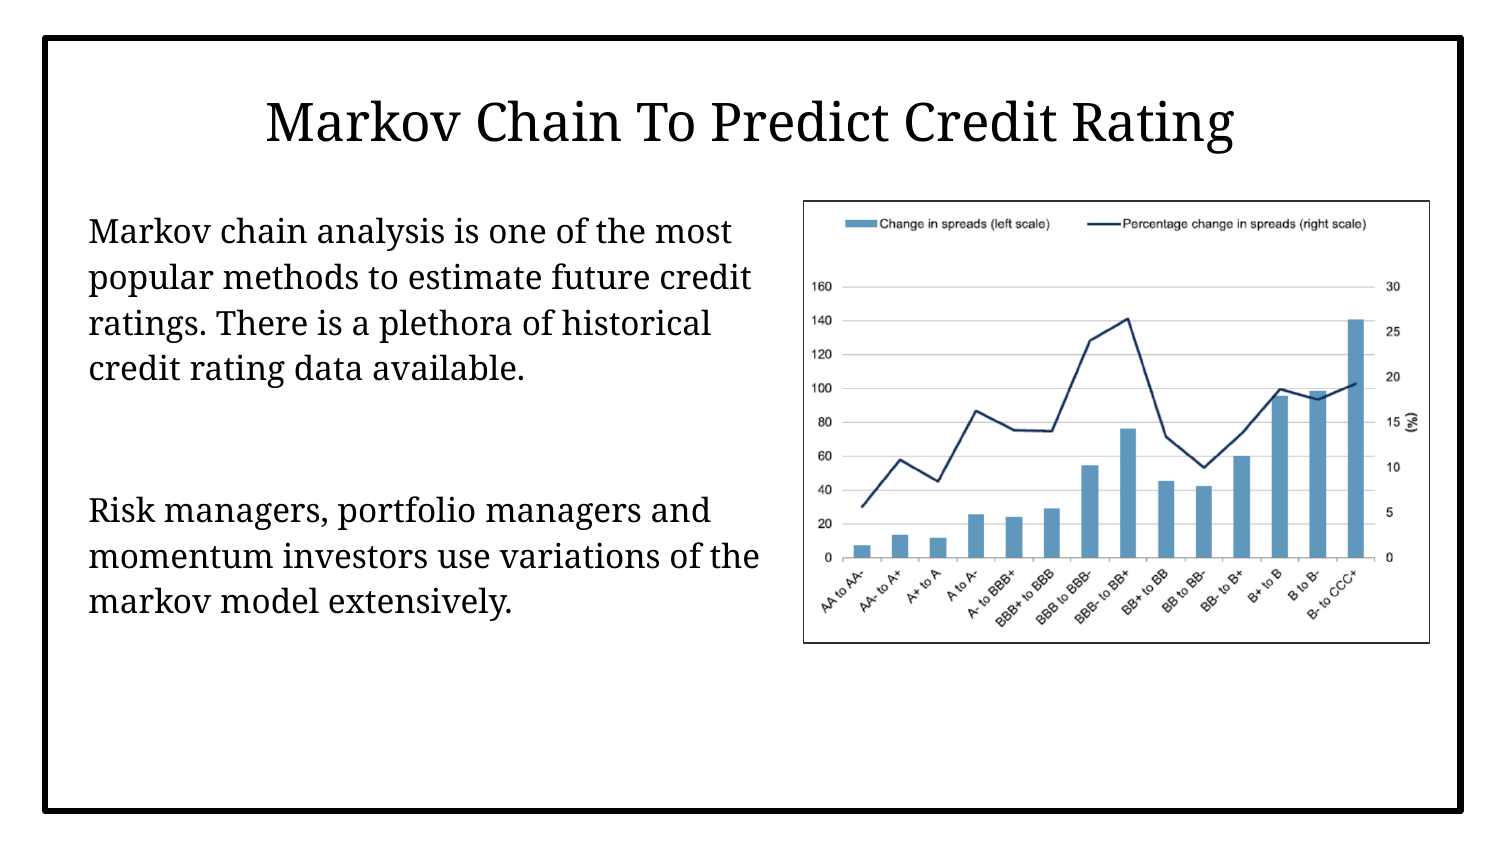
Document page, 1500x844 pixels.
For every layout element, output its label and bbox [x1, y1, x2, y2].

text_box [45, 37, 1461, 812]
picture [803, 201, 1429, 643]
